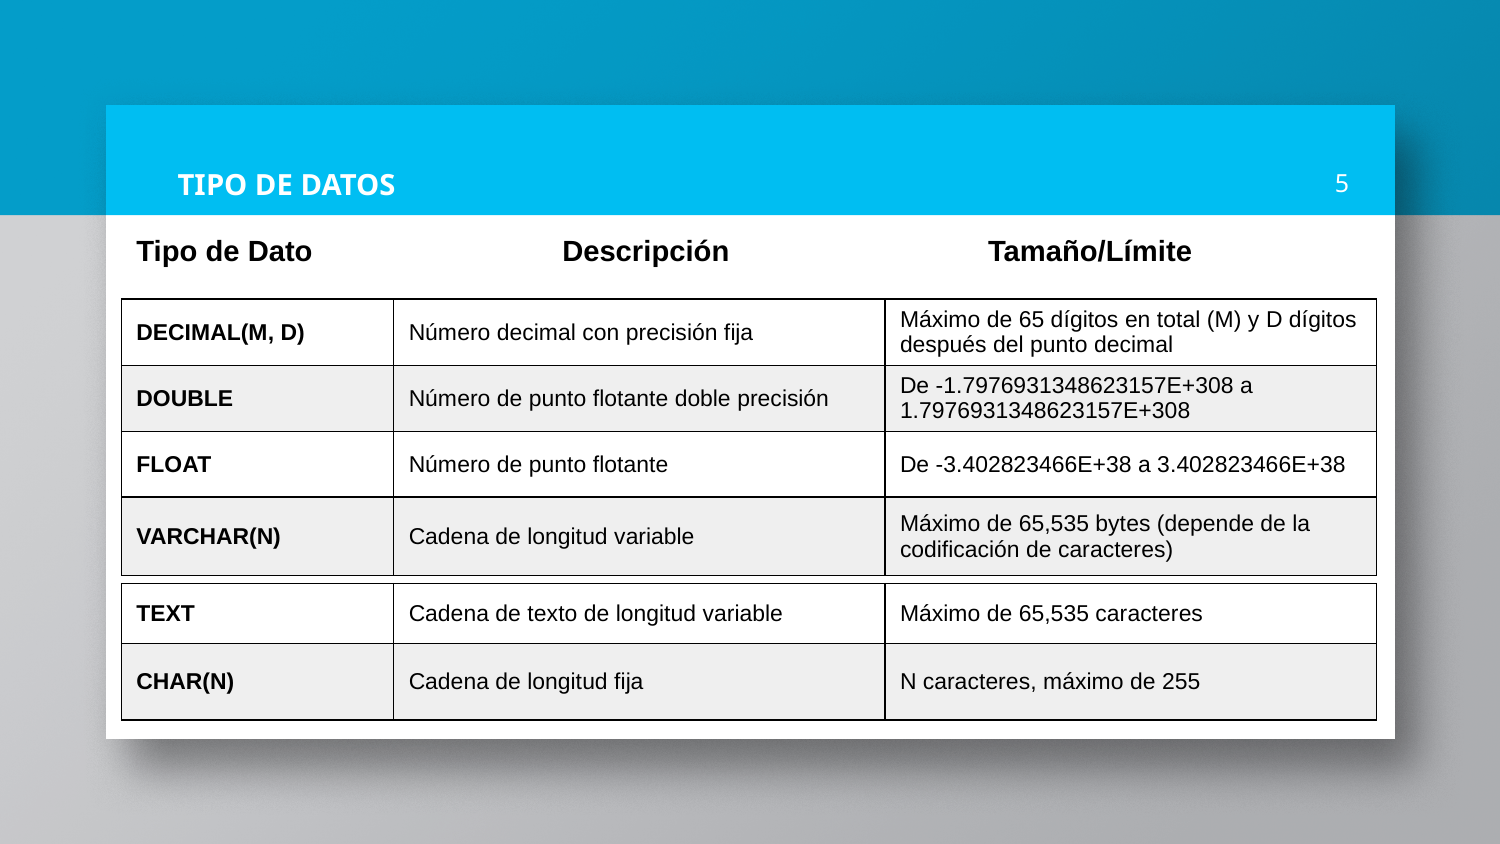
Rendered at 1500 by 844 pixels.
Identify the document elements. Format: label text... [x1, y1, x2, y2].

table_cell VARCHAR(N) [122, 498, 393, 575]
table_cell N caracteres, máximo de 255 [886, 644, 1376, 719]
table_cell De -3.402823466E+38 a 3.402823466E+38 [886, 432, 1376, 496]
table_cell Número de punto flotante doble precisión [394, 366, 884, 431]
table_cell Máximo de 65,535 bytes (depende de la codificación de caracteres) [886, 498, 1376, 575]
table_header DECIMAL(M, D) [122, 300, 393, 365]
table_cell Cadena de longitud variable [394, 498, 884, 575]
table_header Máximo de 65 dígitos en total (M) y D dígitos después del punto decimal [886, 300, 1376, 365]
table_header Máximo de 65,535 caracteres [886, 584, 1376, 643]
slide_number 5 [1273, 106, 1364, 217]
table_cell Cadena de longitud fija [394, 644, 884, 719]
table_header Tipo de Dato [122, 227, 547, 275]
table_cell DOUBLE [122, 366, 393, 431]
table_header Tamaño/Límite [973, 227, 1399, 275]
table_cell FLOAT [122, 432, 393, 496]
picture [0, 216, 1500, 844]
table_header Cadena de texto de longitud variable [394, 584, 884, 643]
table_cell CHAR(N) [122, 644, 393, 719]
title TIPO DE DATOS [162, 106, 1273, 217]
table_cell De -1.7976931348623157E+308 a 1.7976931348623157E+308 [886, 366, 1376, 431]
table_header TEXT [122, 584, 393, 643]
table_header Número decimal con precisión fija [394, 300, 884, 365]
table_header Descripción [547, 227, 973, 275]
table_cell Número de punto flotante [394, 432, 884, 496]
